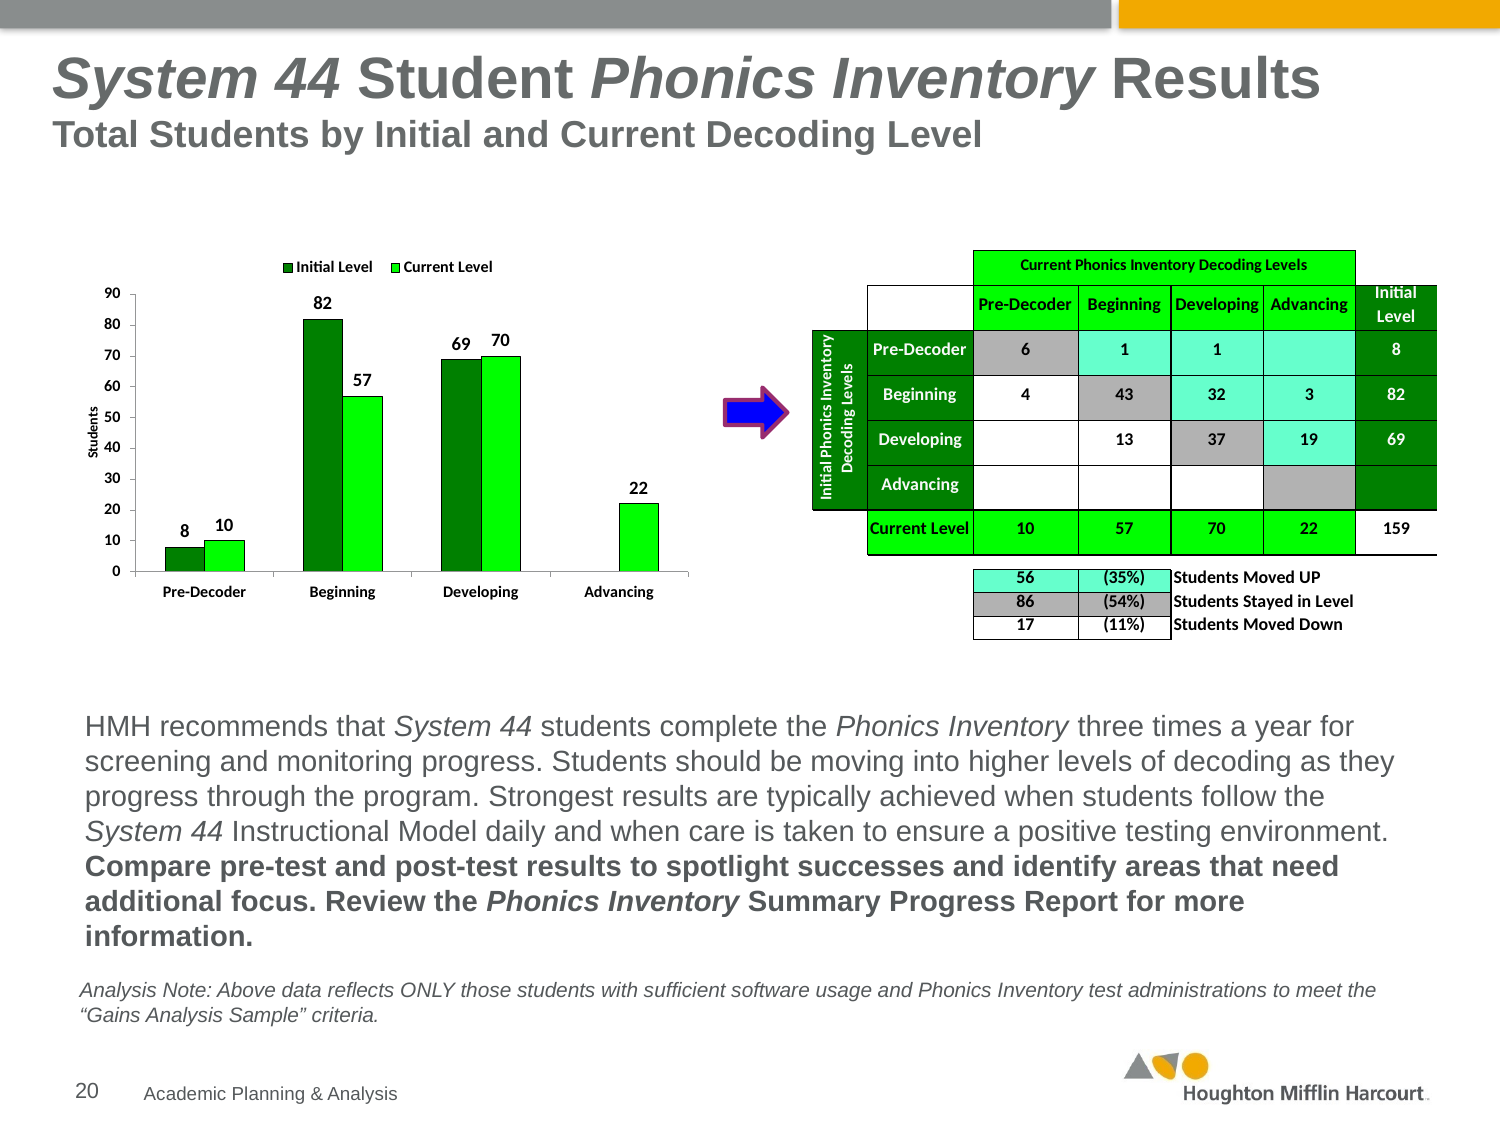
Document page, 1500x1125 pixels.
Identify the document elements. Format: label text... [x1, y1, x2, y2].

title System 44 Student Phonics Inventory Results Total Students by Initial and Current Decoding Level [52, 32, 1403, 220]
slide_number 20 [75, 1042, 425, 1103]
picture [72, 249, 699, 608]
text_box HMH recommends that System 44 students complete the Phonics Inventory three times a year for screening and monitoring progress. Students should be moving into higher levels of decoding as they progress through the program. Strongest results are typically achieved when students follow the System 44 Instructional Model daily and when care is taken to ensure a positive testing environment. Compare pre-test and post-test results to spotlight successes and identify areas that need additional focus. Review the Phonics Inventory Summary Progress Report for more information. [69, 699, 1426, 896]
text_box [722, 385, 790, 440]
text_box Analysis Note: Above data reflects ONLY those students with sufficient software usage and Phonics Inventory test administrations to meet the “Gains Analysis Sample” criteria. [64, 969, 1433, 1035]
picture [1121, 1049, 1432, 1107]
picture [812, 249, 1438, 641]
